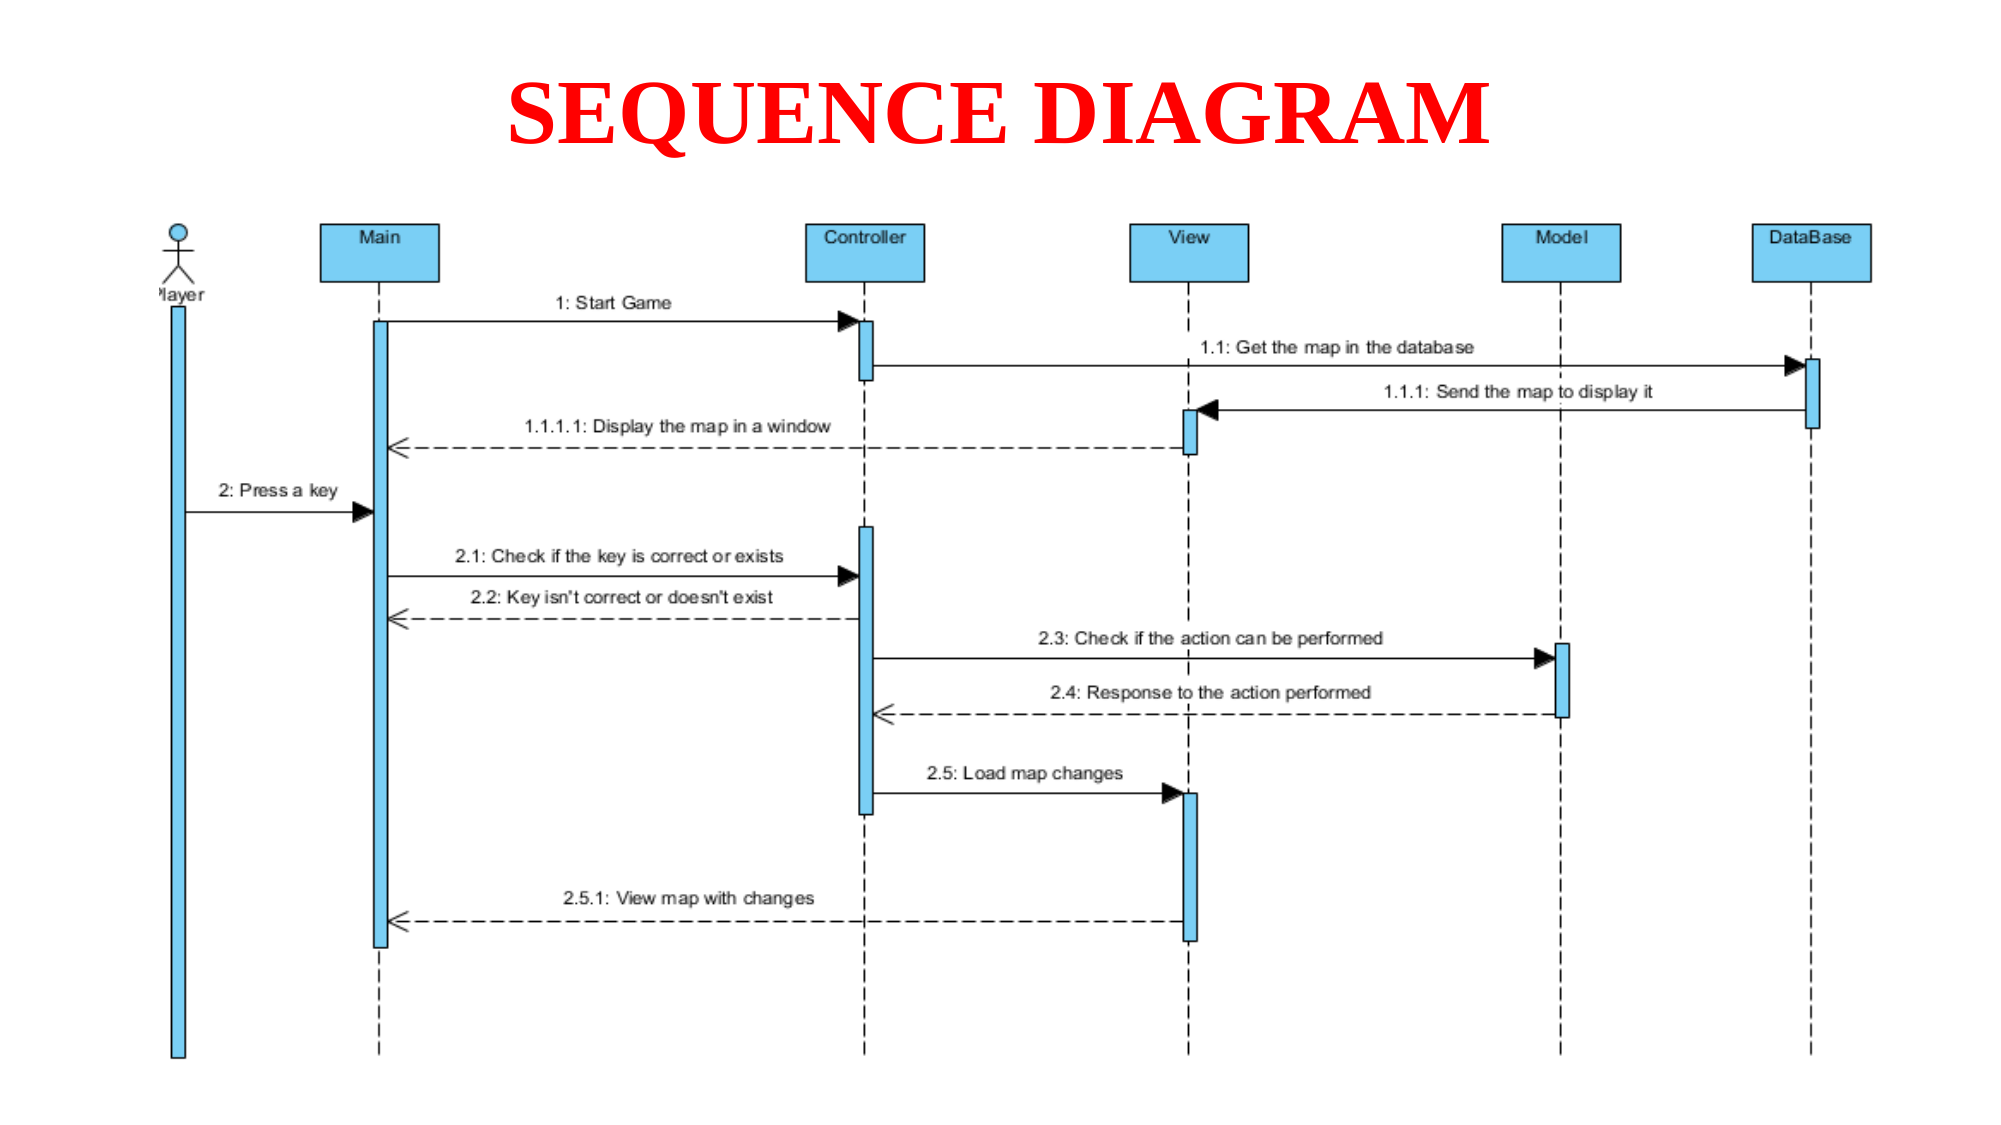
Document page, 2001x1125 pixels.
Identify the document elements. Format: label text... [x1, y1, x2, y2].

title SEQUENCE DIAGRAM [137, 34, 1863, 194]
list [159, 214, 1886, 1069]
